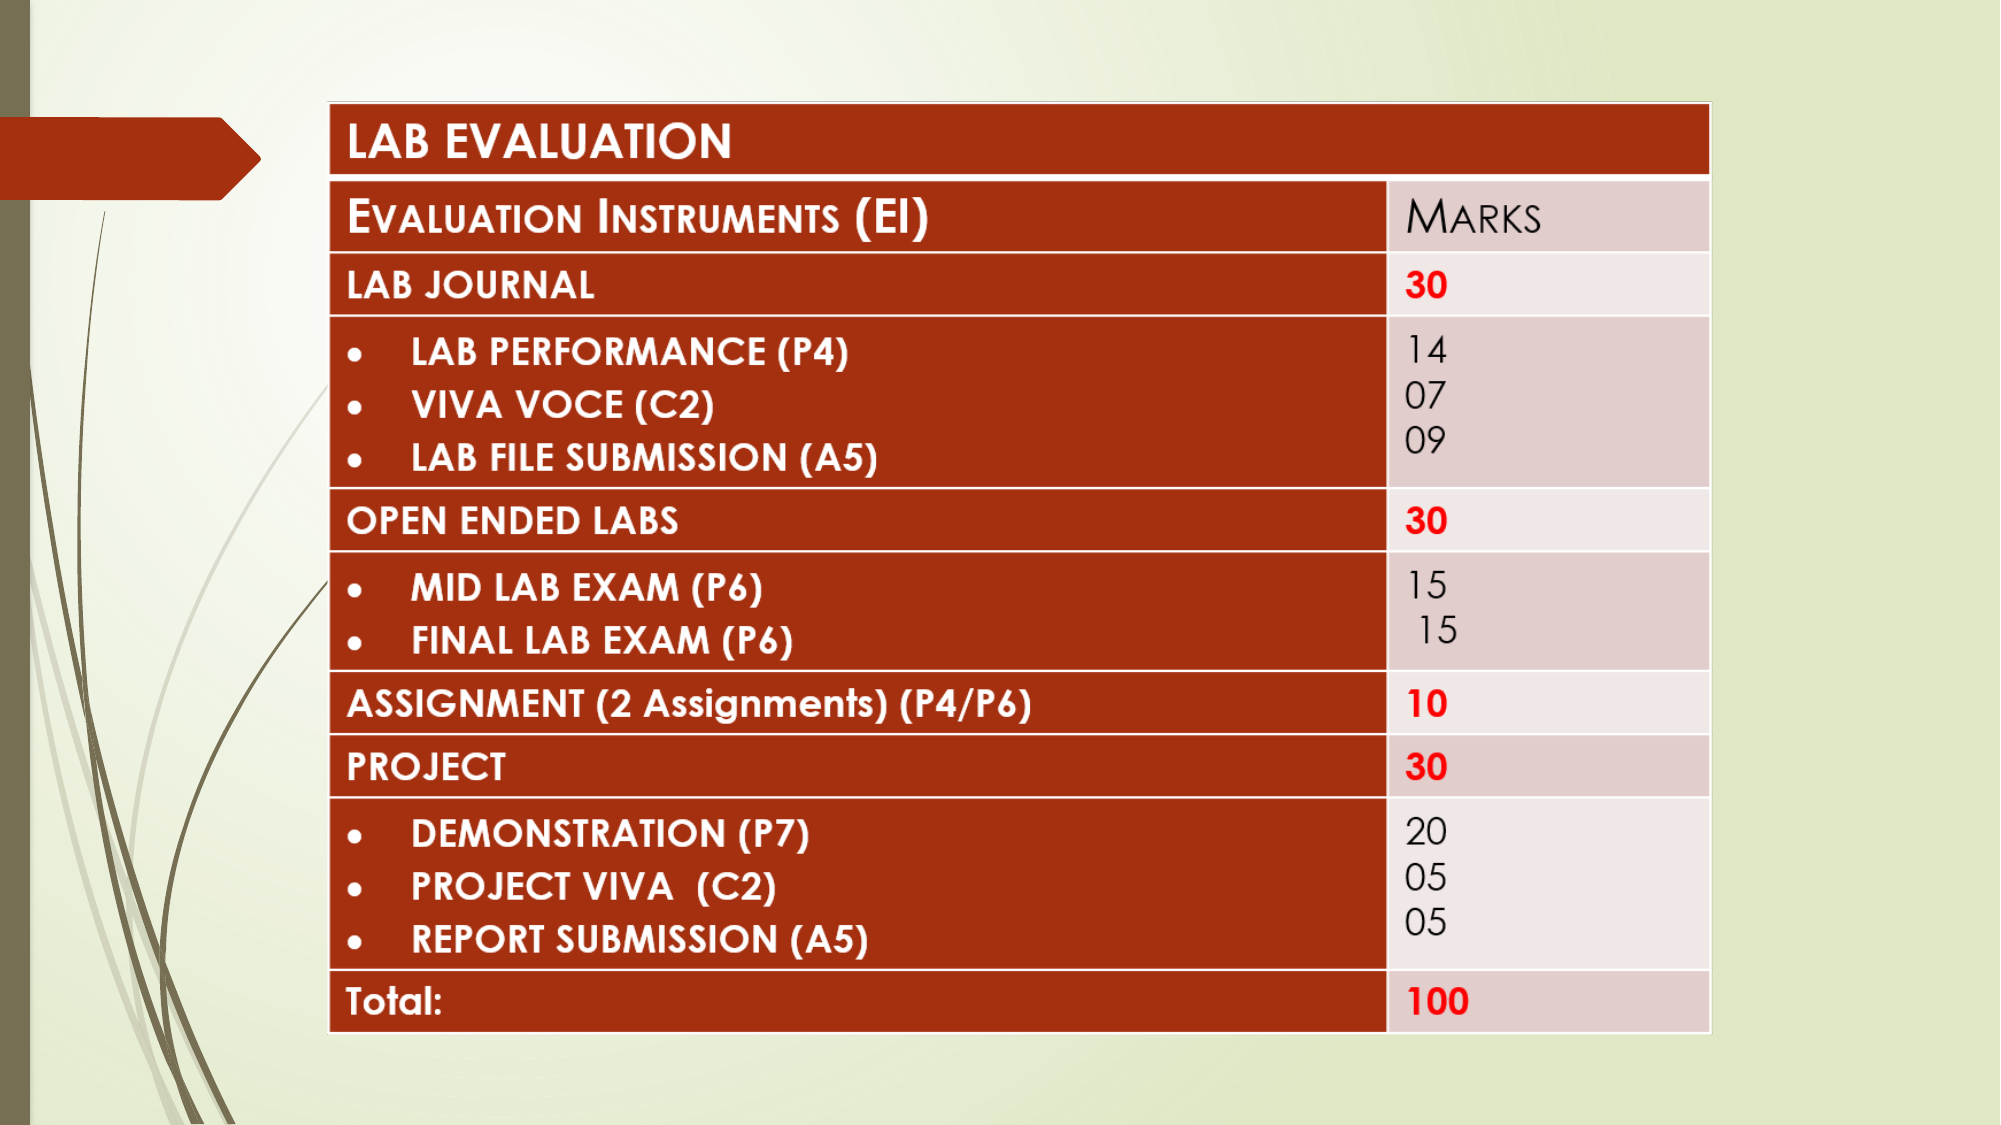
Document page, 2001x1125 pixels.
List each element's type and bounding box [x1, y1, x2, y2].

list [326, 96, 1716, 1047]
